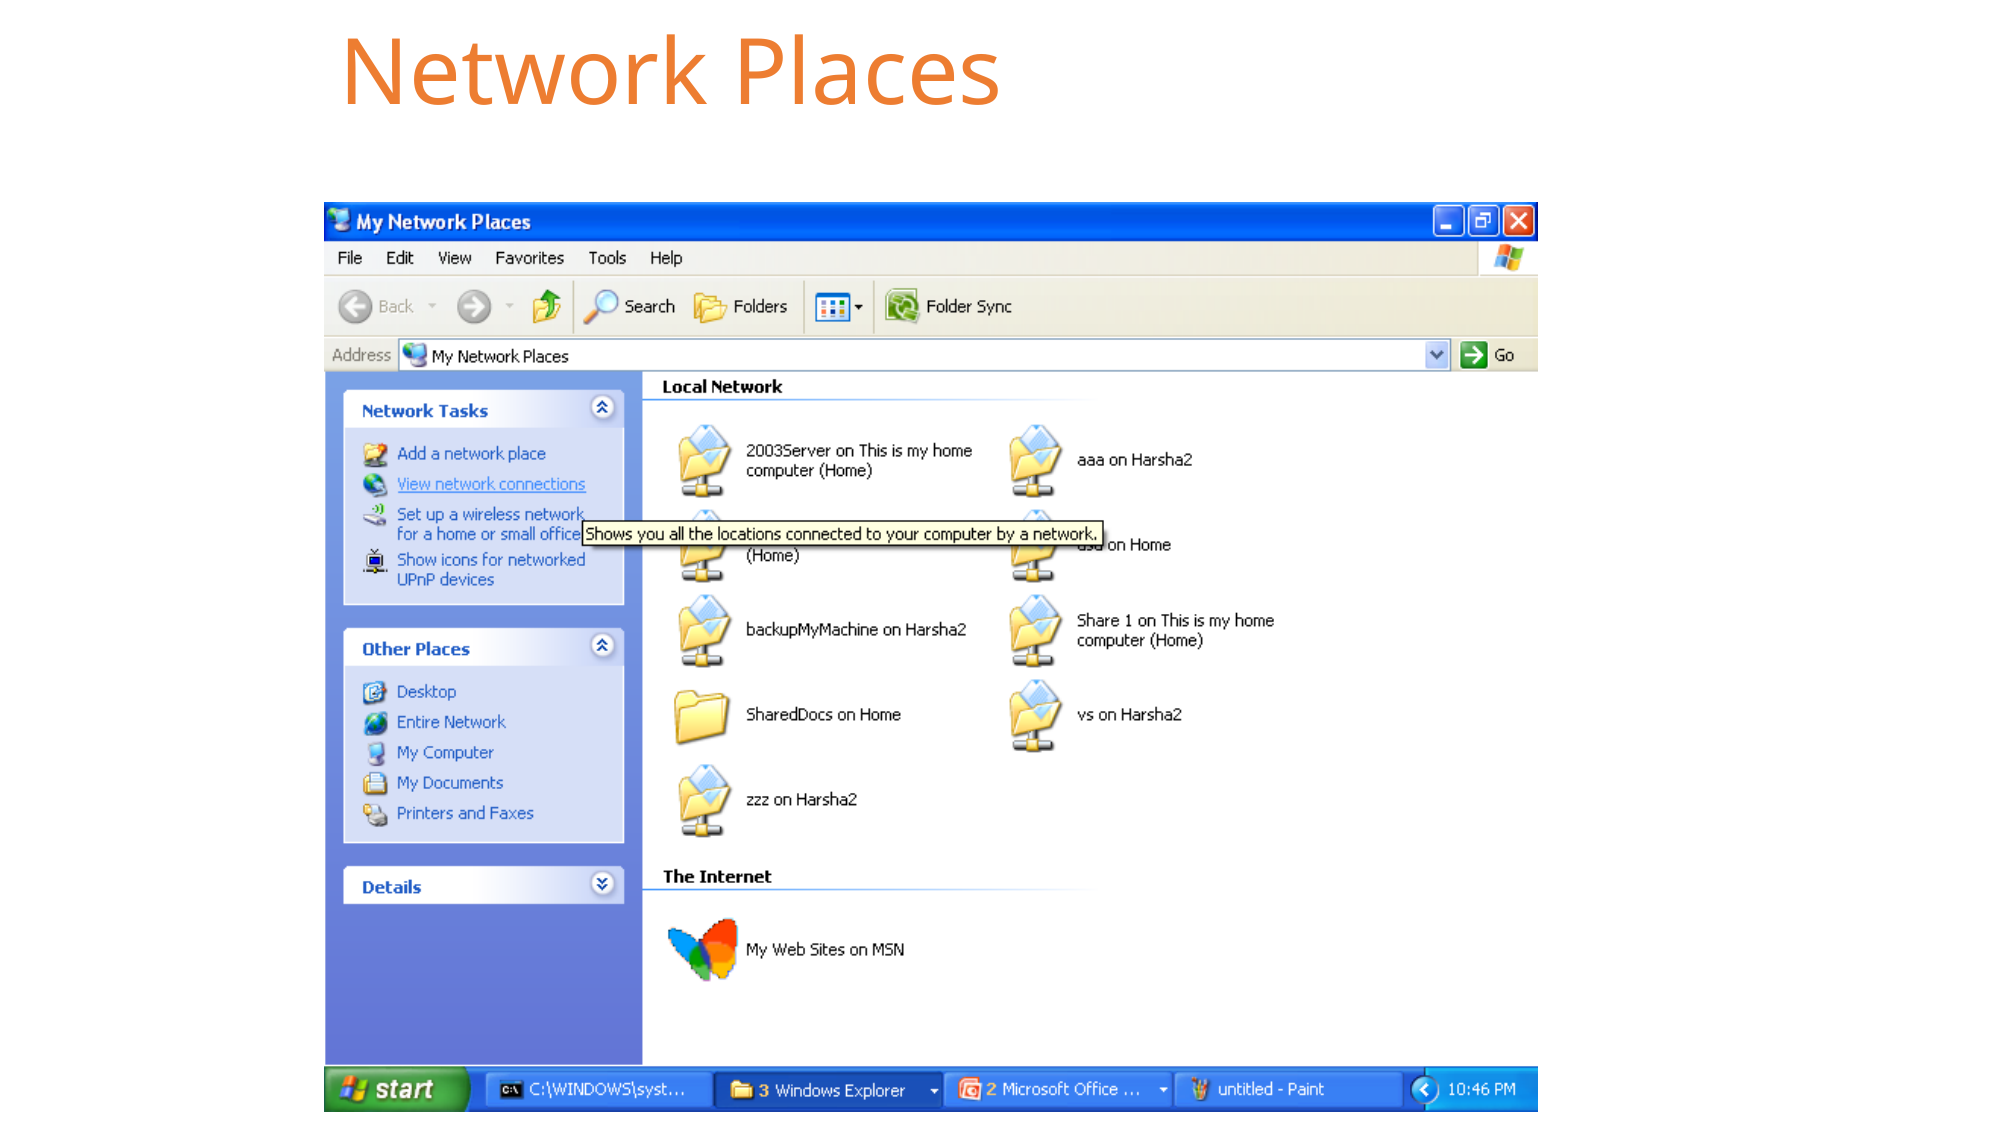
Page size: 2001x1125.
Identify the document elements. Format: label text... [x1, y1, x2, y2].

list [324, 202, 1538, 1112]
title Network Places [324, 0, 1675, 150]
